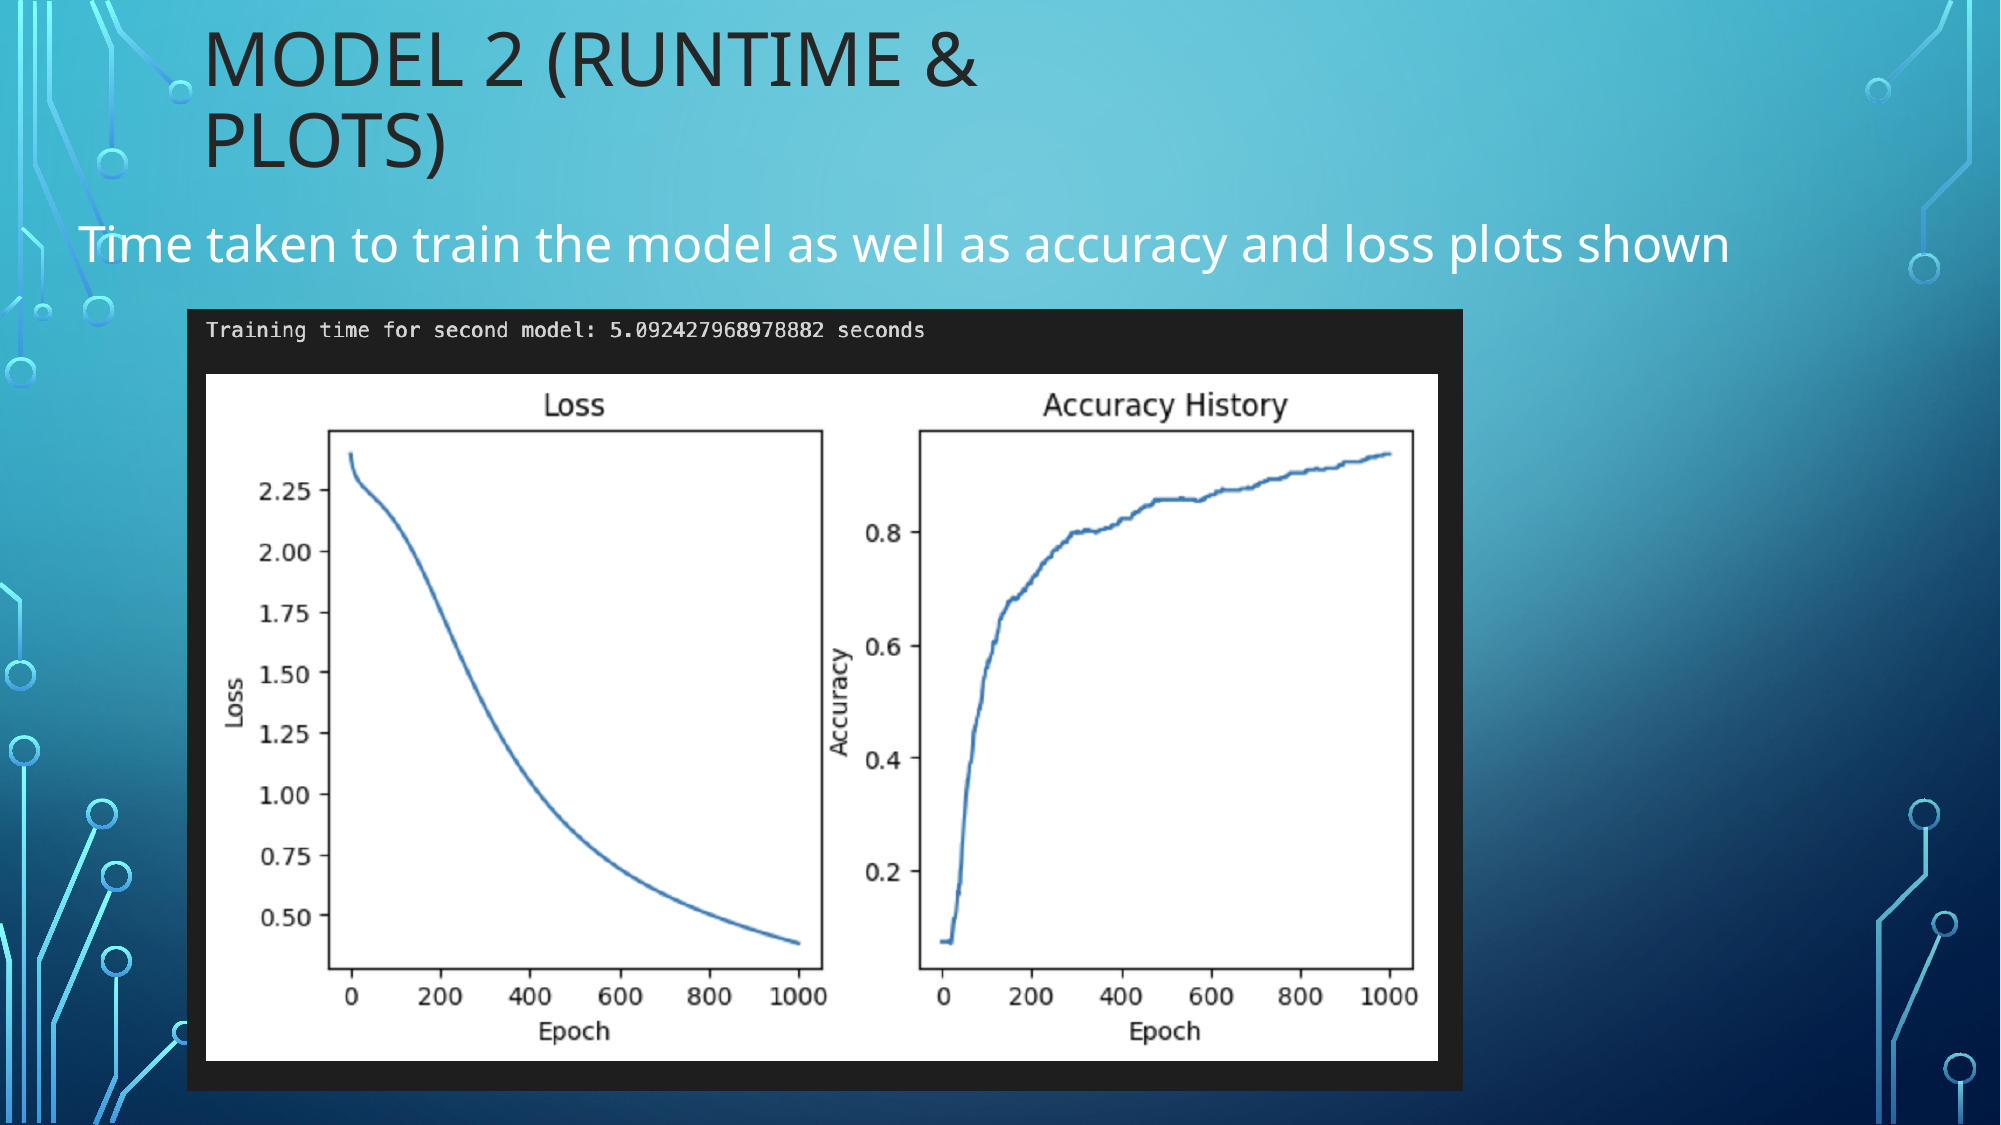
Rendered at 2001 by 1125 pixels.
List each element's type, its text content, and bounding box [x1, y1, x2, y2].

picture [186, 309, 1463, 1091]
title Model 2 (Runtime & Plots) [187, 0, 1138, 205]
text_box Time taken to train the model as well as accuracy and loss plots shown [63, 205, 1748, 280]
